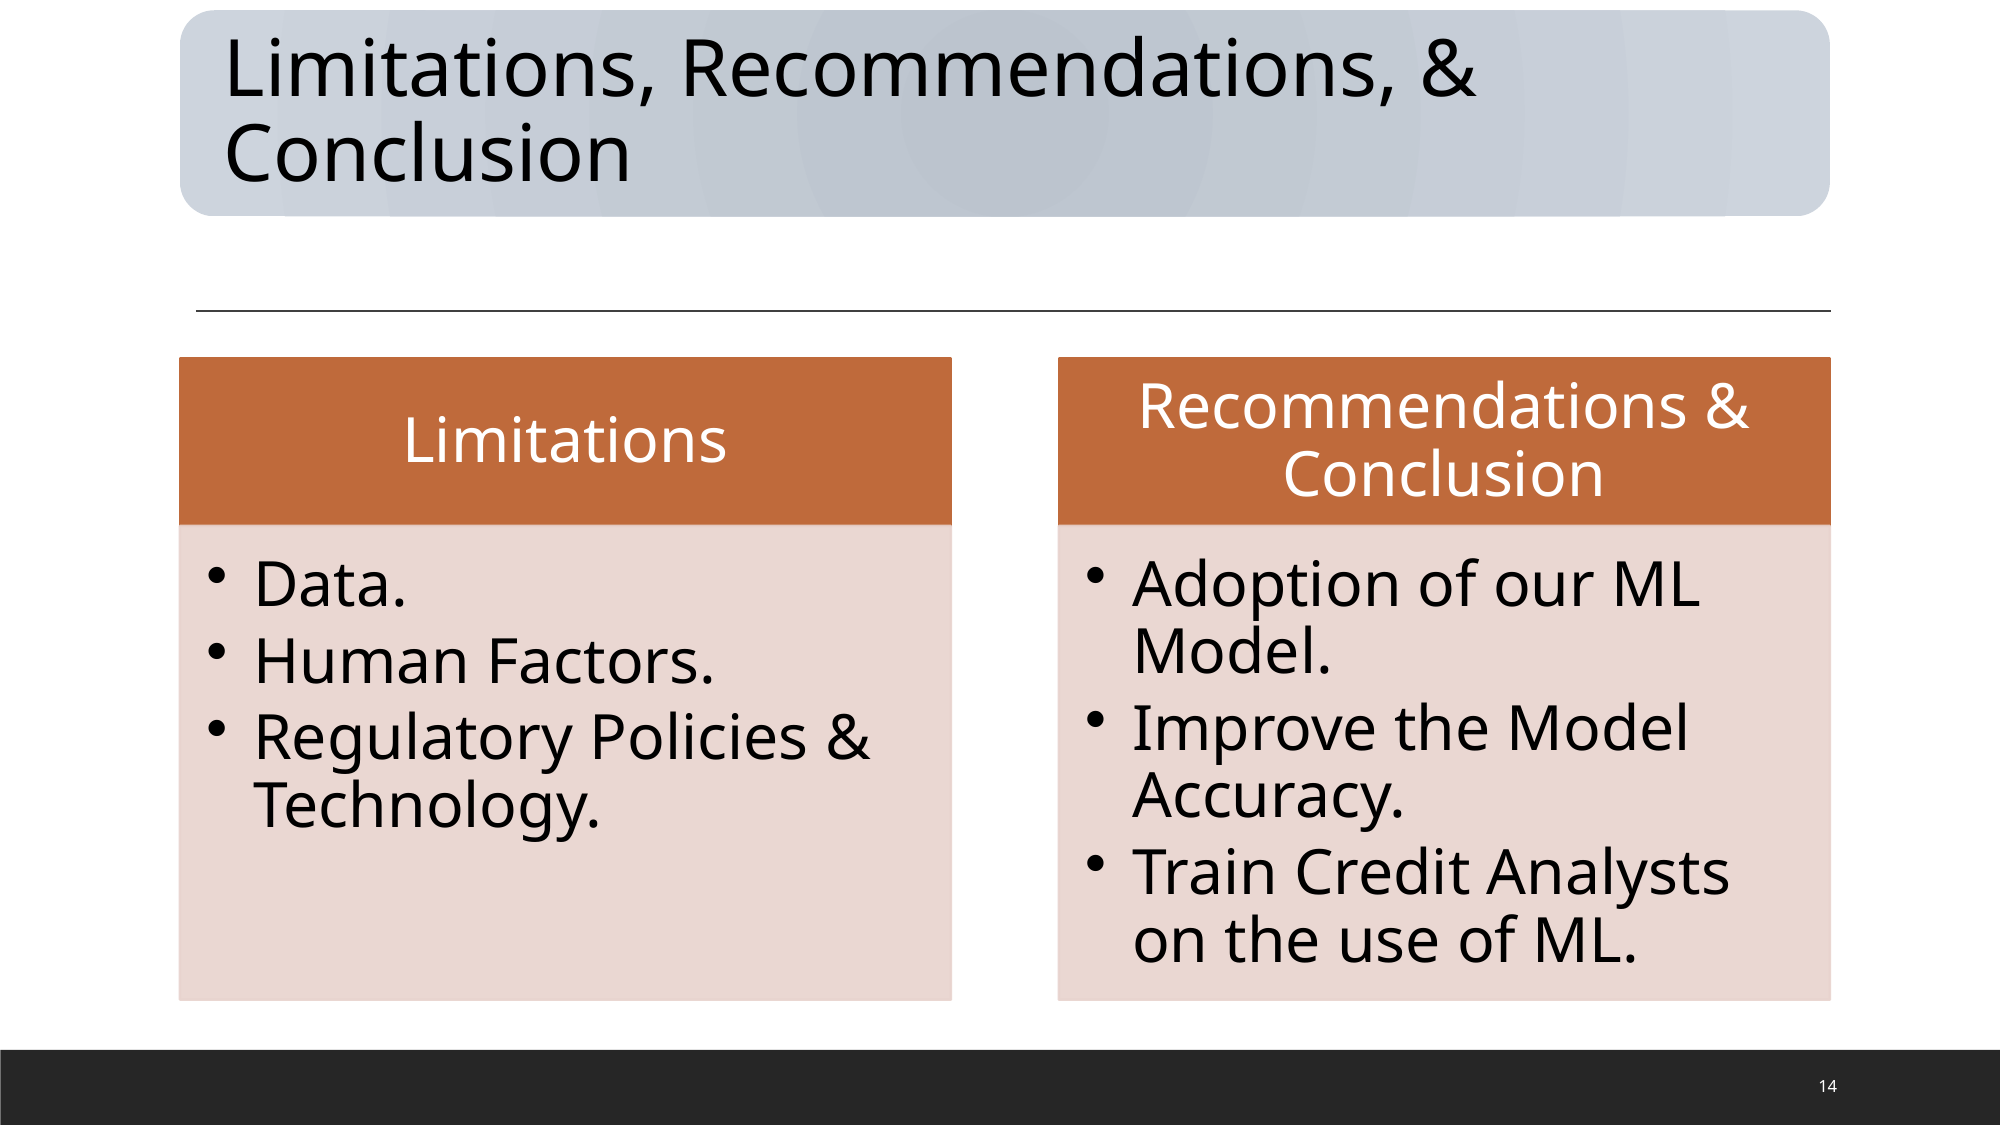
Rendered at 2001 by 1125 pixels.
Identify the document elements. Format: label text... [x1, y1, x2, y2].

slide_number 14 [1803, 1057, 1932, 1118]
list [179, 345, 1831, 1013]
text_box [179, 7, 1831, 220]
